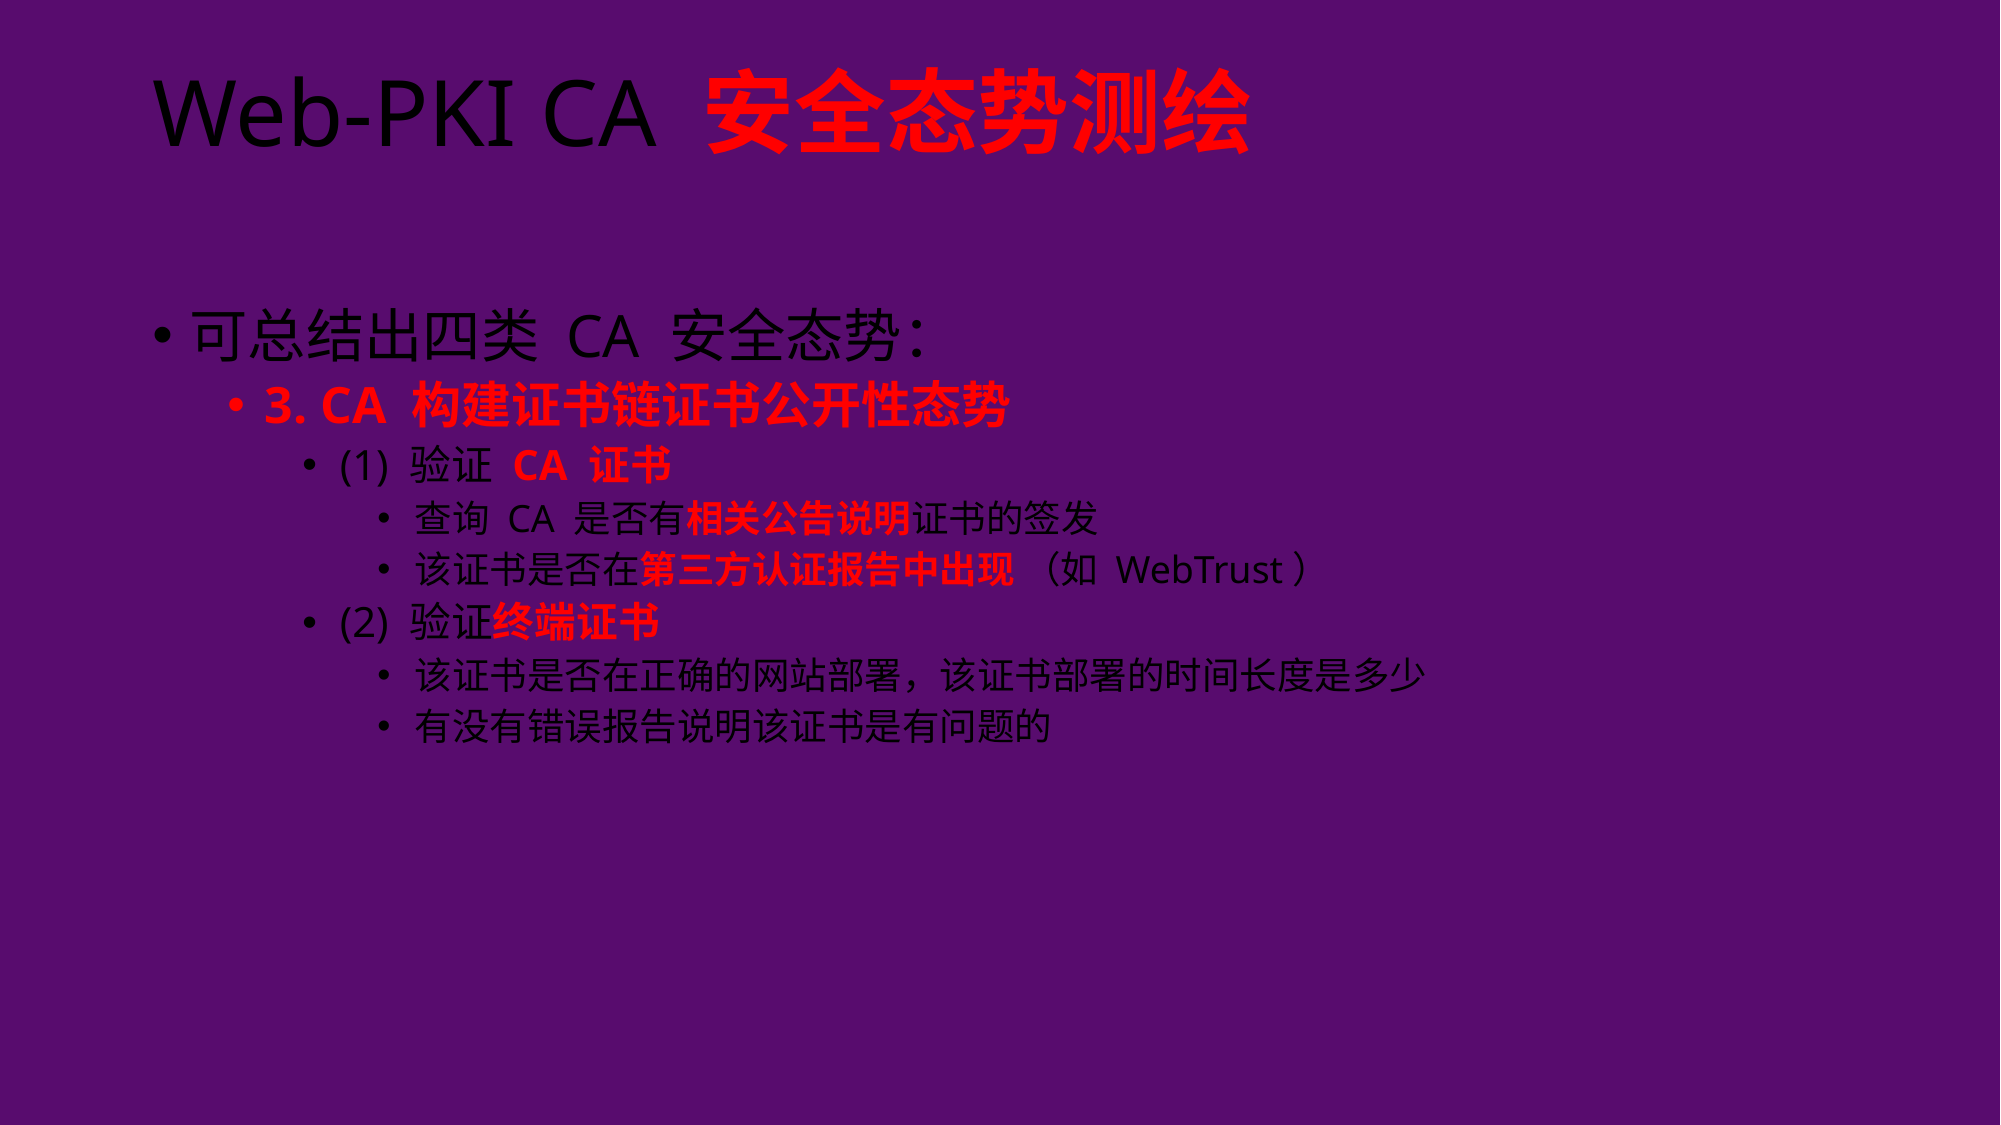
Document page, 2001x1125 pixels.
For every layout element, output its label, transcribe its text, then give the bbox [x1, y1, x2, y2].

list 可总结出四类 CA 安全态势： 3. CA 构建证书链证书公开性态势 (1) 验证 CA 证书 查询 CA 是否有相关公告说明证书的签发 该证书是否在第三方认证报告中出现 （如 WebTrust） (2) 验证终端证书 该证书是否在正确的网站部署，该证书部署的时间长度是多少 有没有错误报告说明该证书是有问题的 [137, 299, 1863, 1014]
title Web-PKI CA 安全态势测绘 [137, 59, 1863, 278]
